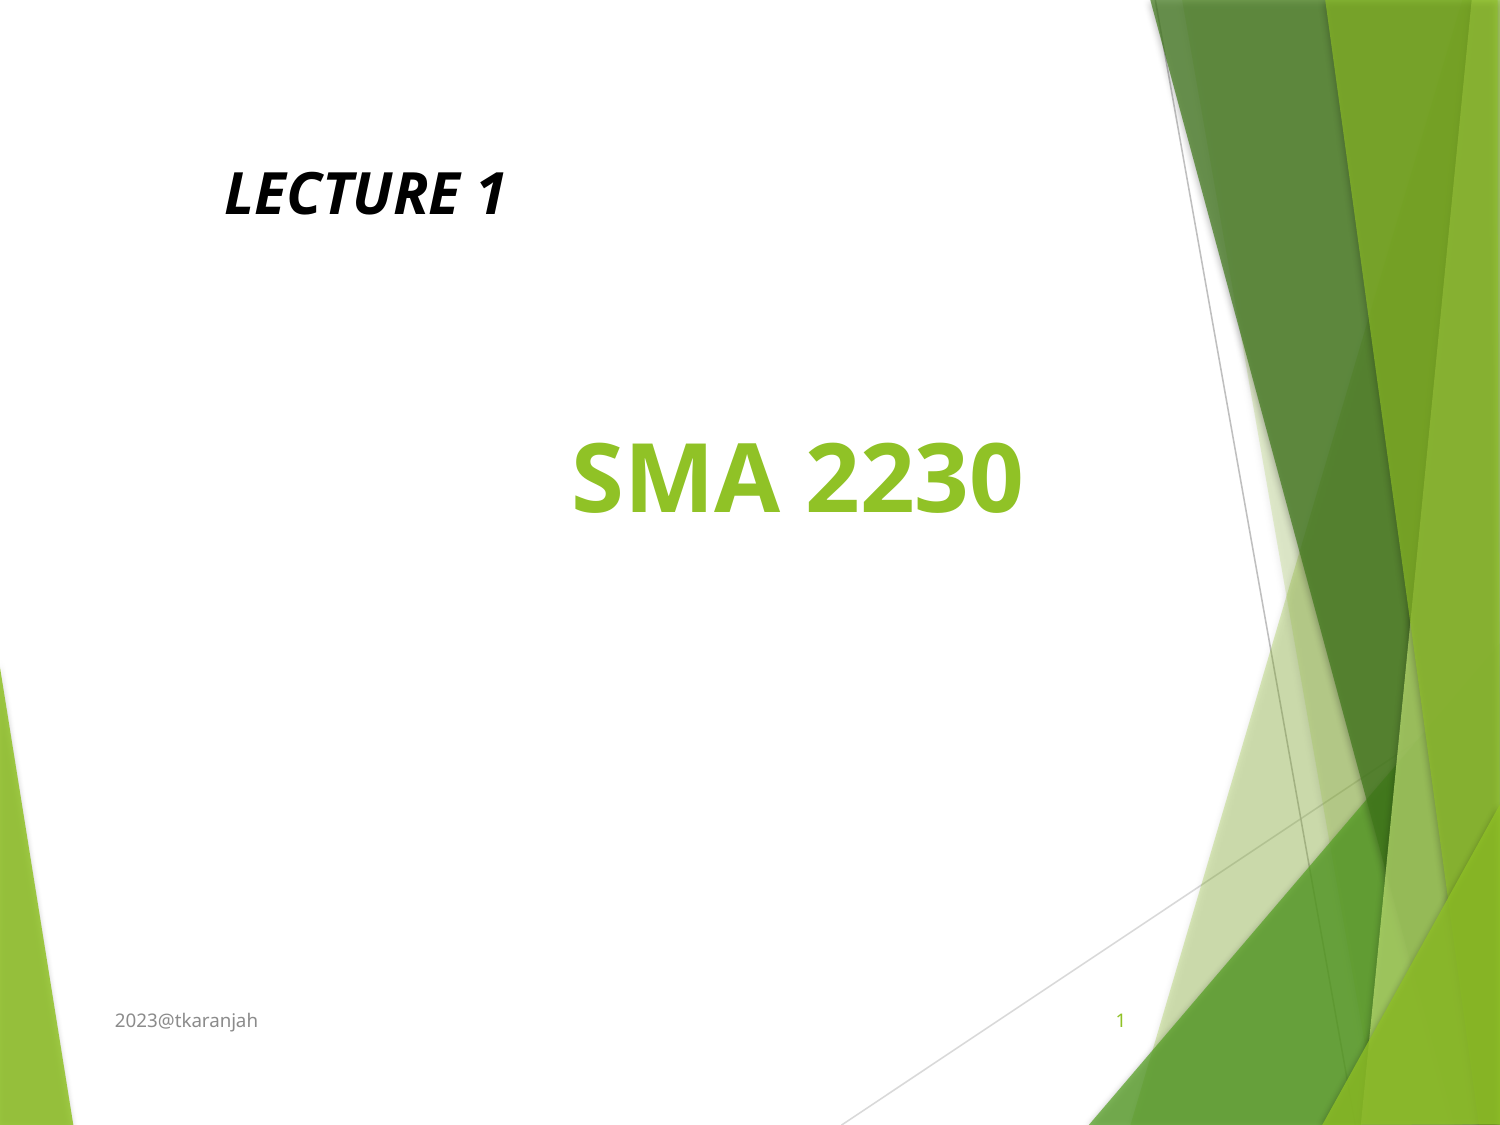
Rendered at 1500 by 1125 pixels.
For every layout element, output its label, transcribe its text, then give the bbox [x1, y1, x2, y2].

title SMA 2230 [183, 408, 1413, 597]
text_box LECTURE 1 [209, 149, 523, 234]
slide_number 1 [1057, 991, 1142, 1051]
footer 2023@tkaranjah [99, 991, 859, 1051]
